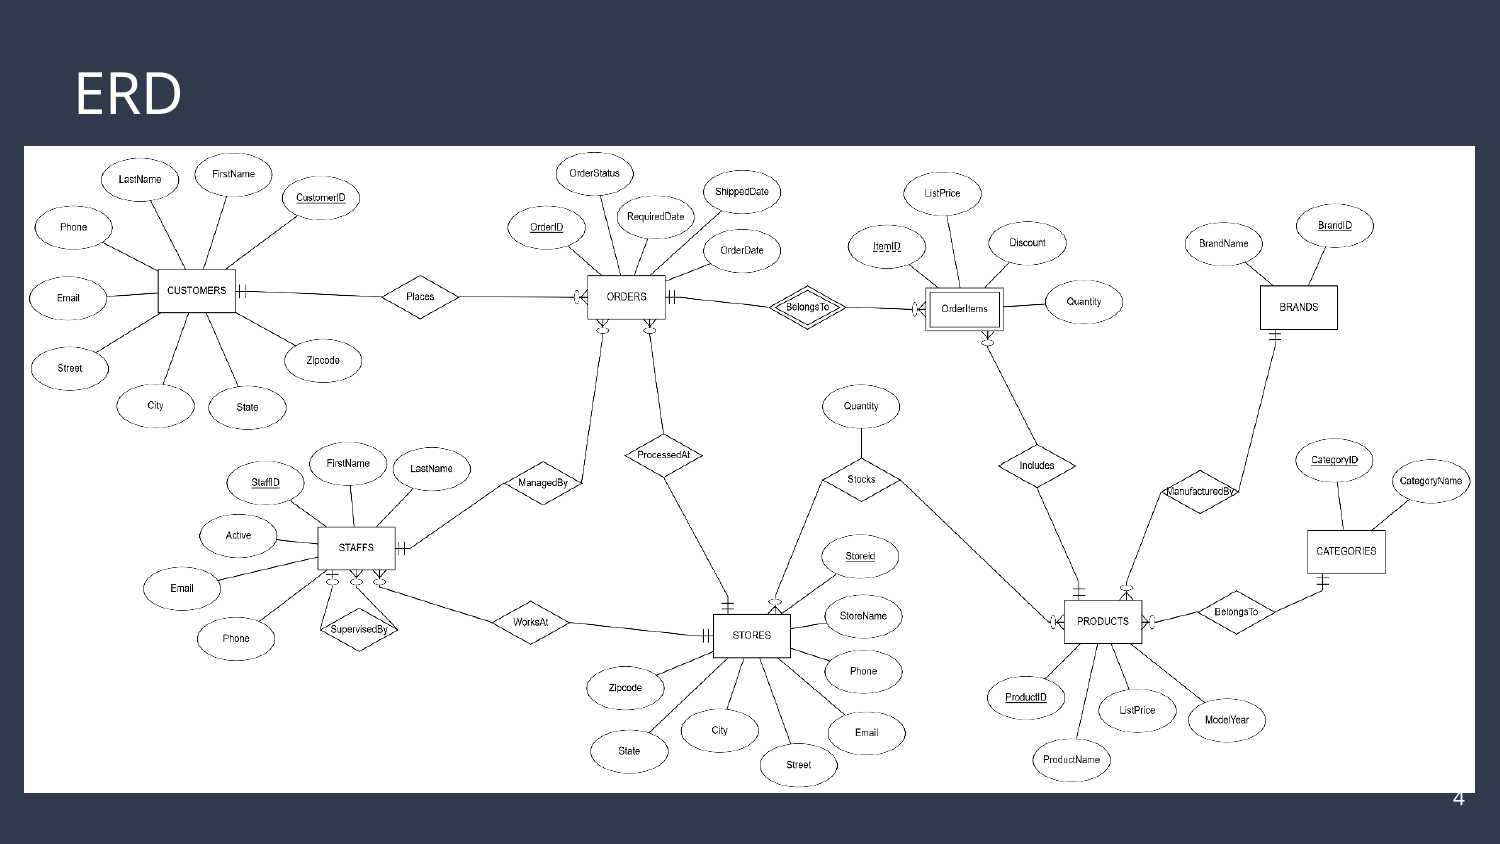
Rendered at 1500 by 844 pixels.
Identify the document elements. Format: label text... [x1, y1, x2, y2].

picture [24, 146, 1476, 793]
slide_number 4 [1389, 764, 1480, 830]
title ERD [58, 34, 244, 145]
